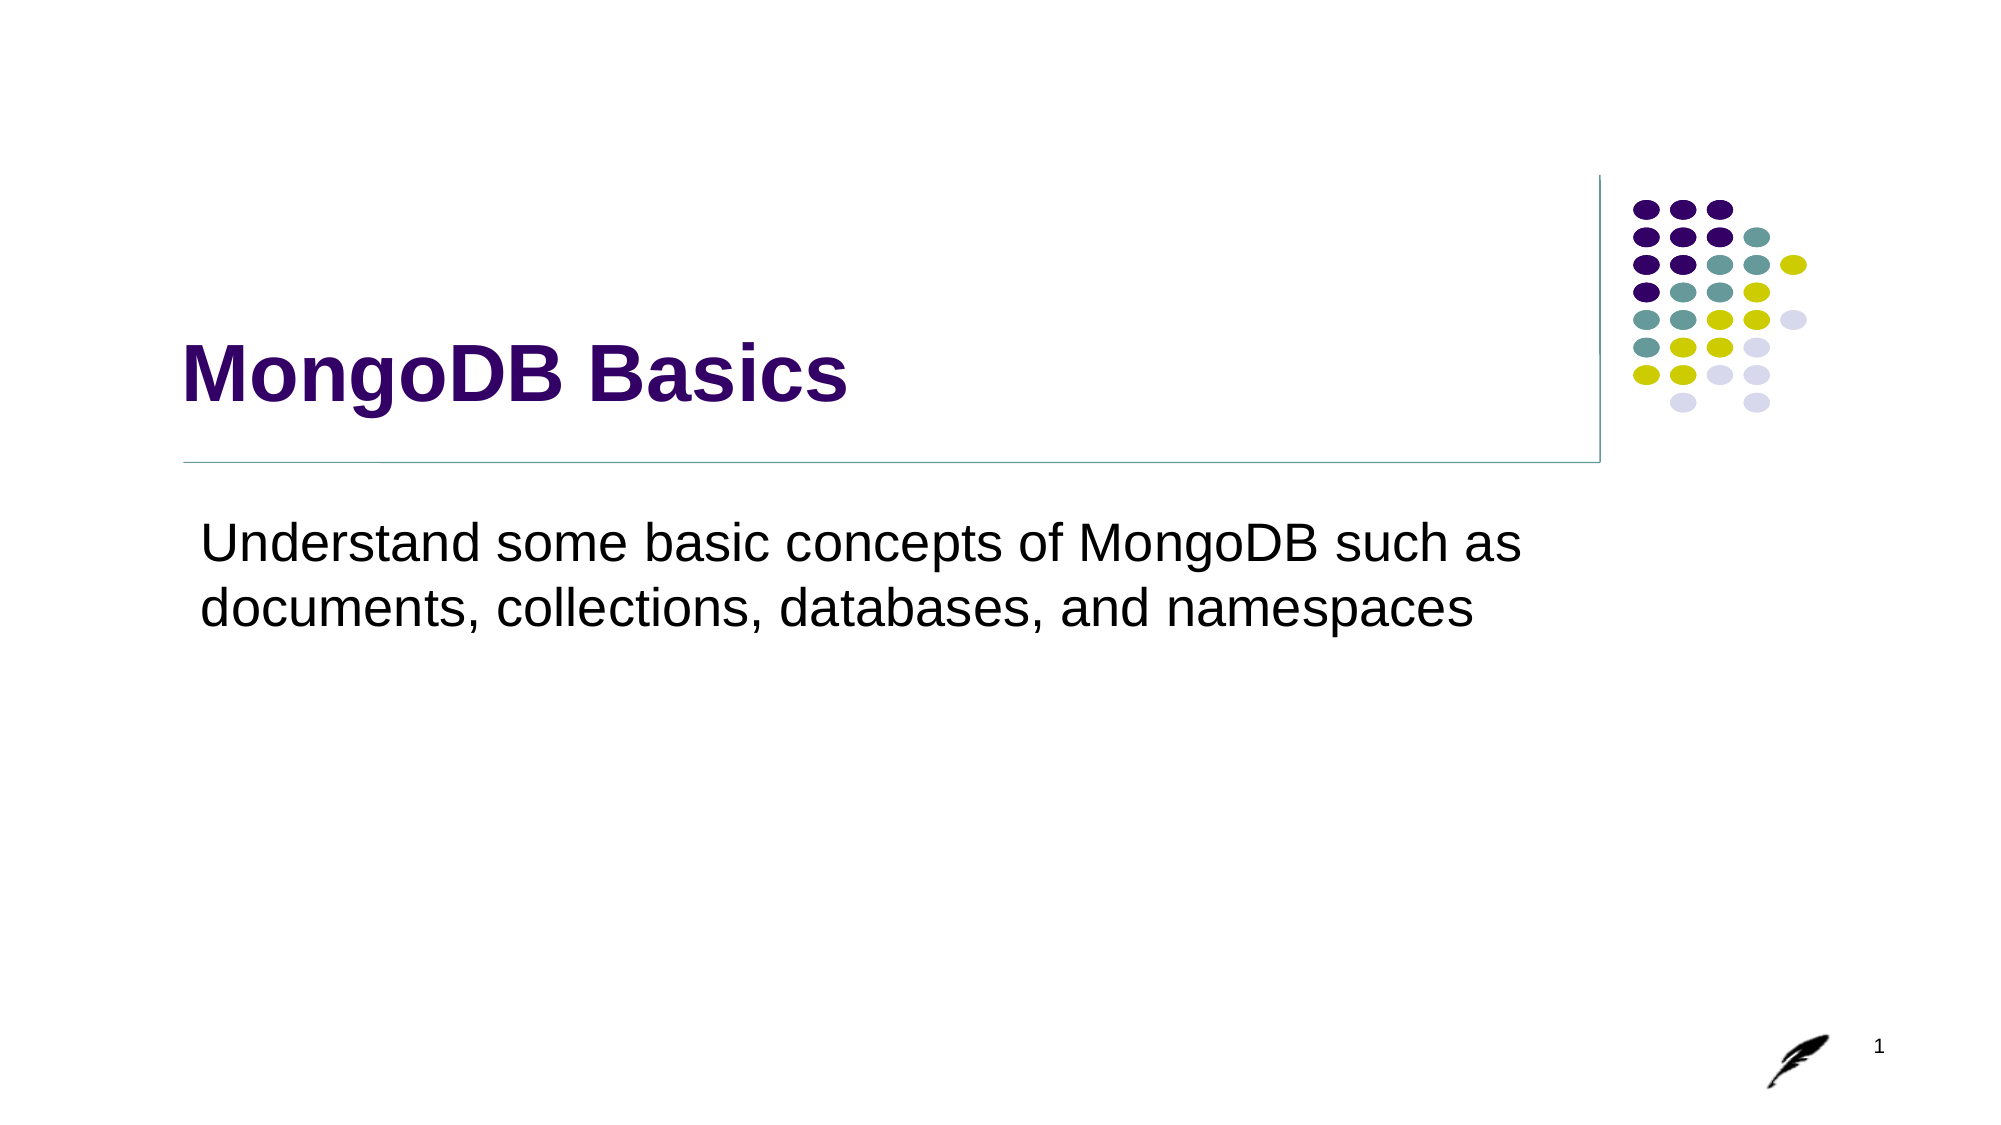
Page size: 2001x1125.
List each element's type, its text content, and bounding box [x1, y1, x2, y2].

title MongoDB Basics [166, 75, 1565, 425]
subtitle Understand some basic concepts of MongoDB such as documents, collections, databases, and namespaces [185, 500, 1603, 888]
slide_number 1 [1433, 1025, 1900, 1100]
